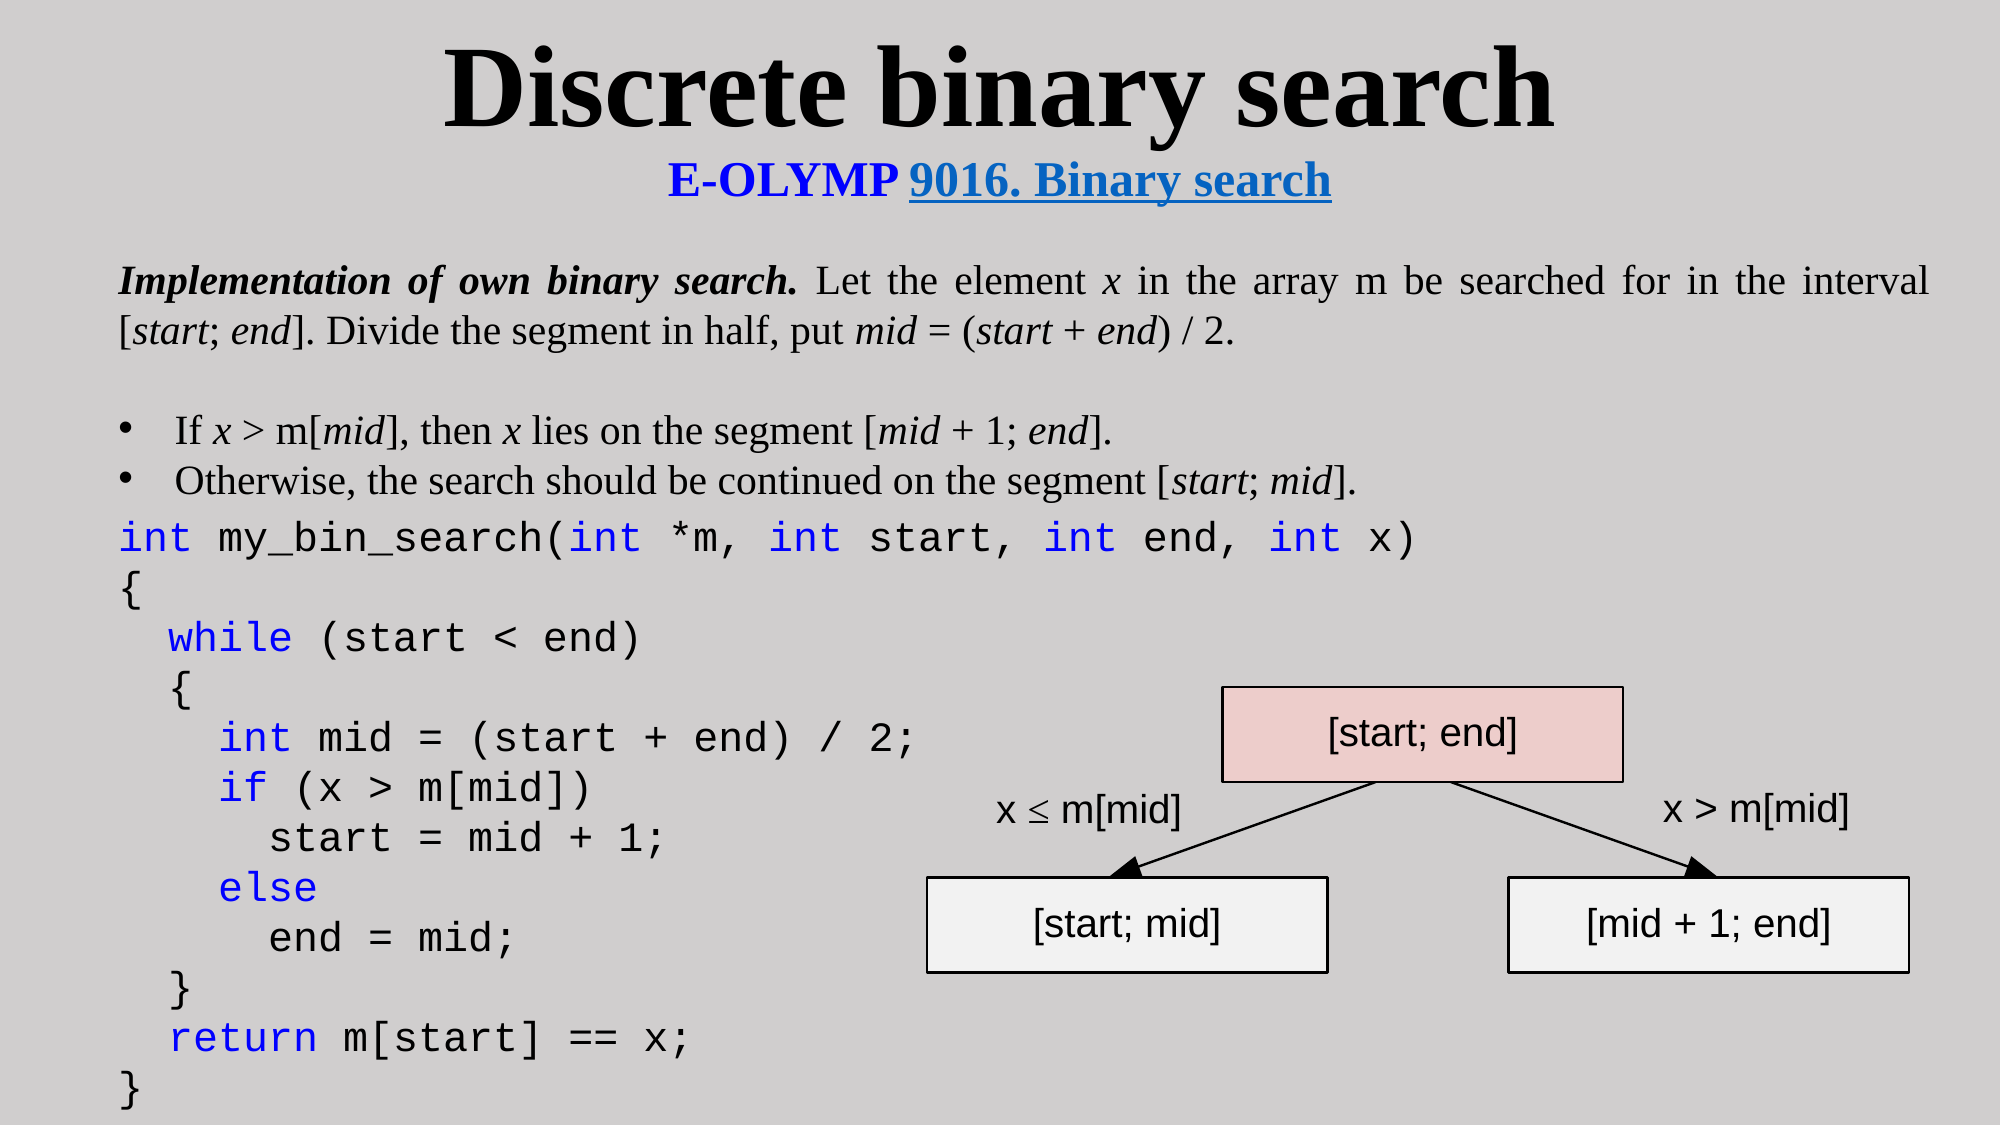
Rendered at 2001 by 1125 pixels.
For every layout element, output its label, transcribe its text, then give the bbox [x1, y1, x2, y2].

title Discrete binary search [249, 18, 1750, 103]
subtitle Implementation of own binary search. Let the element x in the array m be searched for in the interval [start; end]. Divide the segment in half, put mid = (start + end) / 2. If x > m[mid], then x lies on the segment [mid + 1; end]. Otherwise, the search should be continued on the segment [start; mid]. [103, 244, 1946, 522]
text_box E-OLYMP 9016. Binary search [249, 103, 1750, 216]
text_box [920, 680, 1916, 979]
text_box int my_bin_search(int *m, int start, int end, int x) { while (start < end) { int mid = (start + end) / 2; if (x > m[mid]) start = mid + 1; else end = mid; } return m[start] == x; } [103, 502, 1548, 1118]
